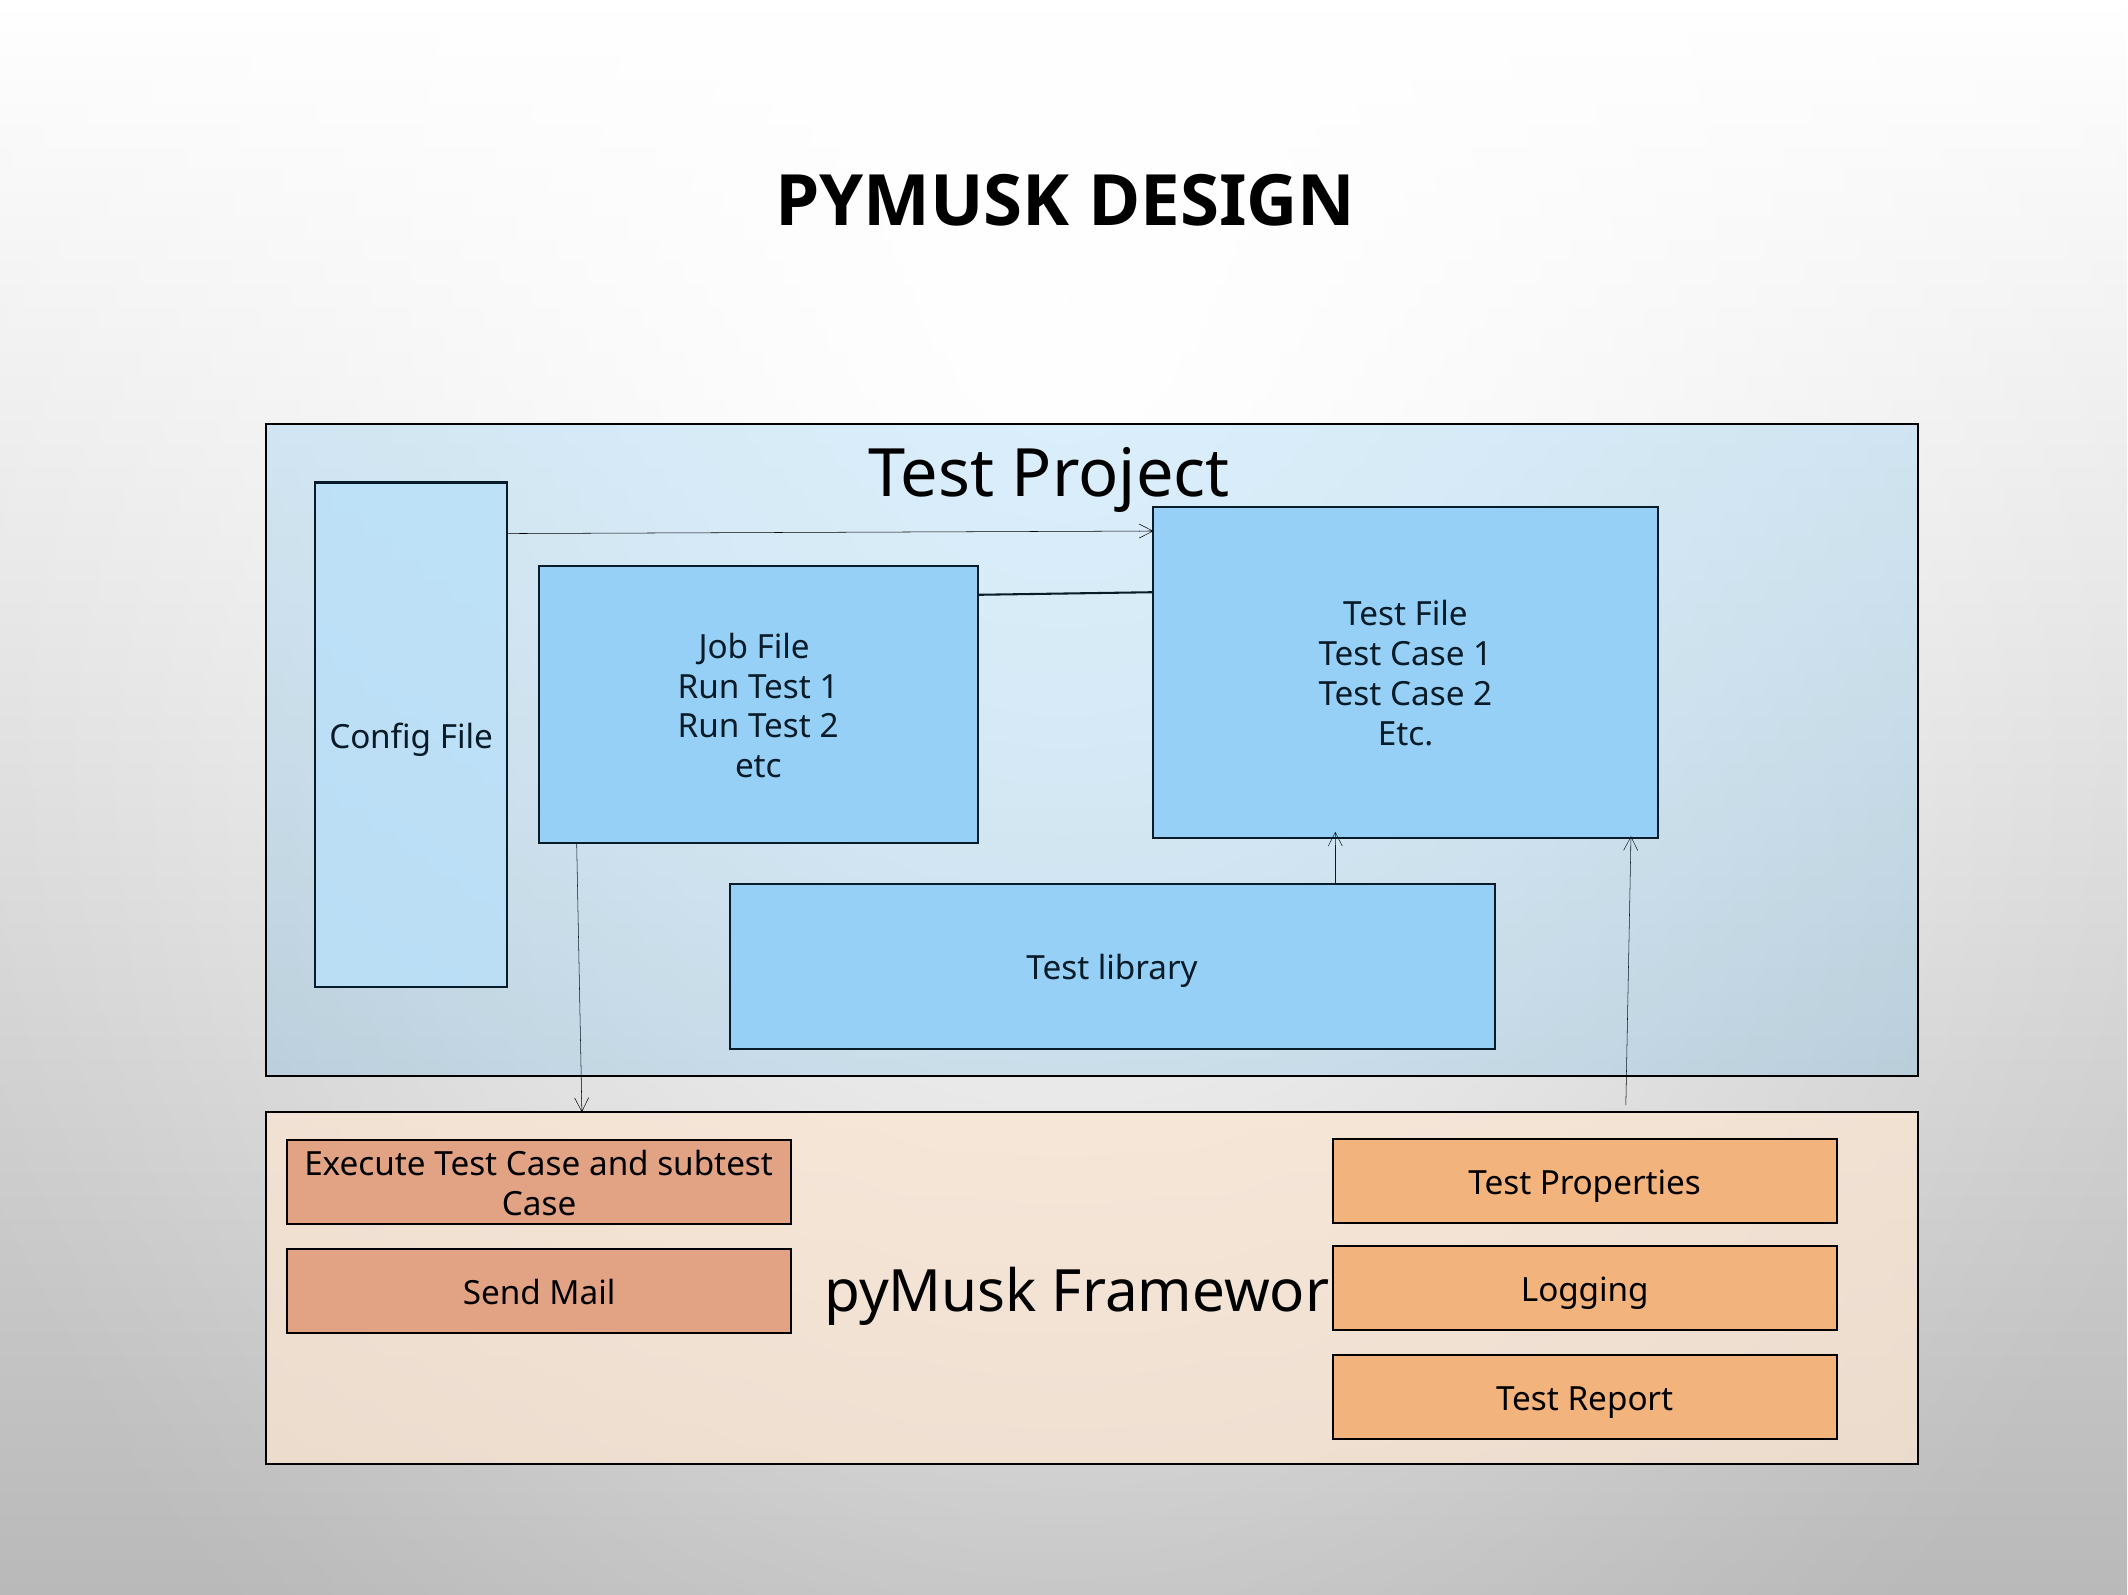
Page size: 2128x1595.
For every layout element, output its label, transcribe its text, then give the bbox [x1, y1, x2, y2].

text_box Logging [1332, 1245, 1837, 1330]
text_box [576, 842, 583, 1113]
text_box Test Properties [1332, 1138, 1837, 1223]
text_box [506, 530, 1154, 534]
text_box Test Project [830, 422, 1269, 517]
text_box pyMusk Framework [266, 1112, 1919, 1464]
text_box [266, 423, 1919, 1077]
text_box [977, 591, 1154, 596]
picture [0, 0, 2128, 1595]
text_box Execute Test Case and subtest Case [287, 1140, 792, 1225]
text_box Send Mail [287, 1249, 792, 1334]
list pyMusk Design [205, 129, 1926, 322]
text_box Test Report [1332, 1354, 1837, 1439]
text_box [1625, 835, 1632, 1106]
